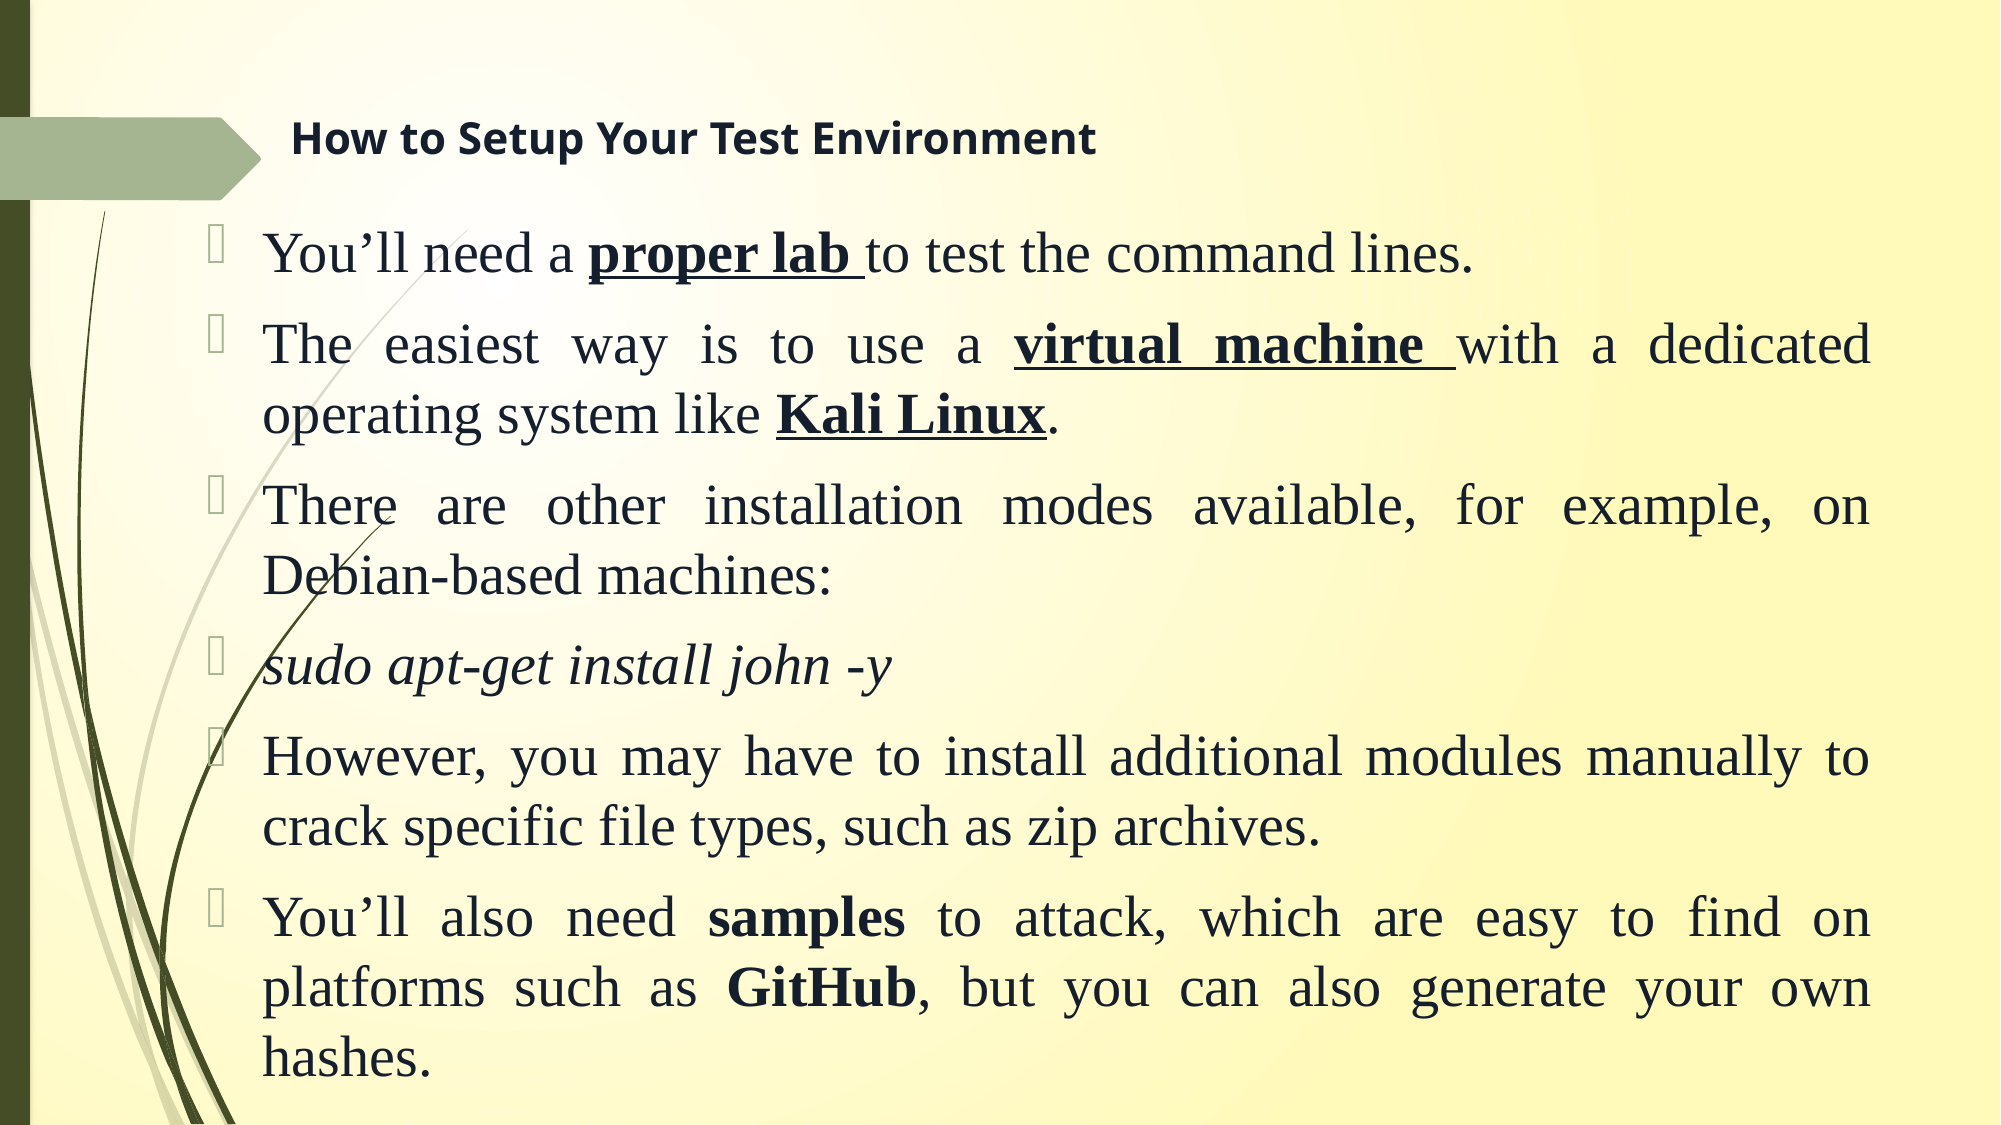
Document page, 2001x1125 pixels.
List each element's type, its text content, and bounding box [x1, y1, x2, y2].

list You’ll need a proper lab to test the command lines. The easiest way is to use a virtual machine with a dedicated operating system like Kali Linux. There are other installation modes available, for example, on Debian-based machines: sudo apt-get install john -y However, you may have to install additional modules manually to crack specific file types, such as zip archives. You’ll also need samples to attack, which are easy to find on platforms such as GitHub, but you can also generate your own hashes. [191, 206, 1888, 1057]
title How to Setup Your Test Environment [275, 102, 1888, 206]
